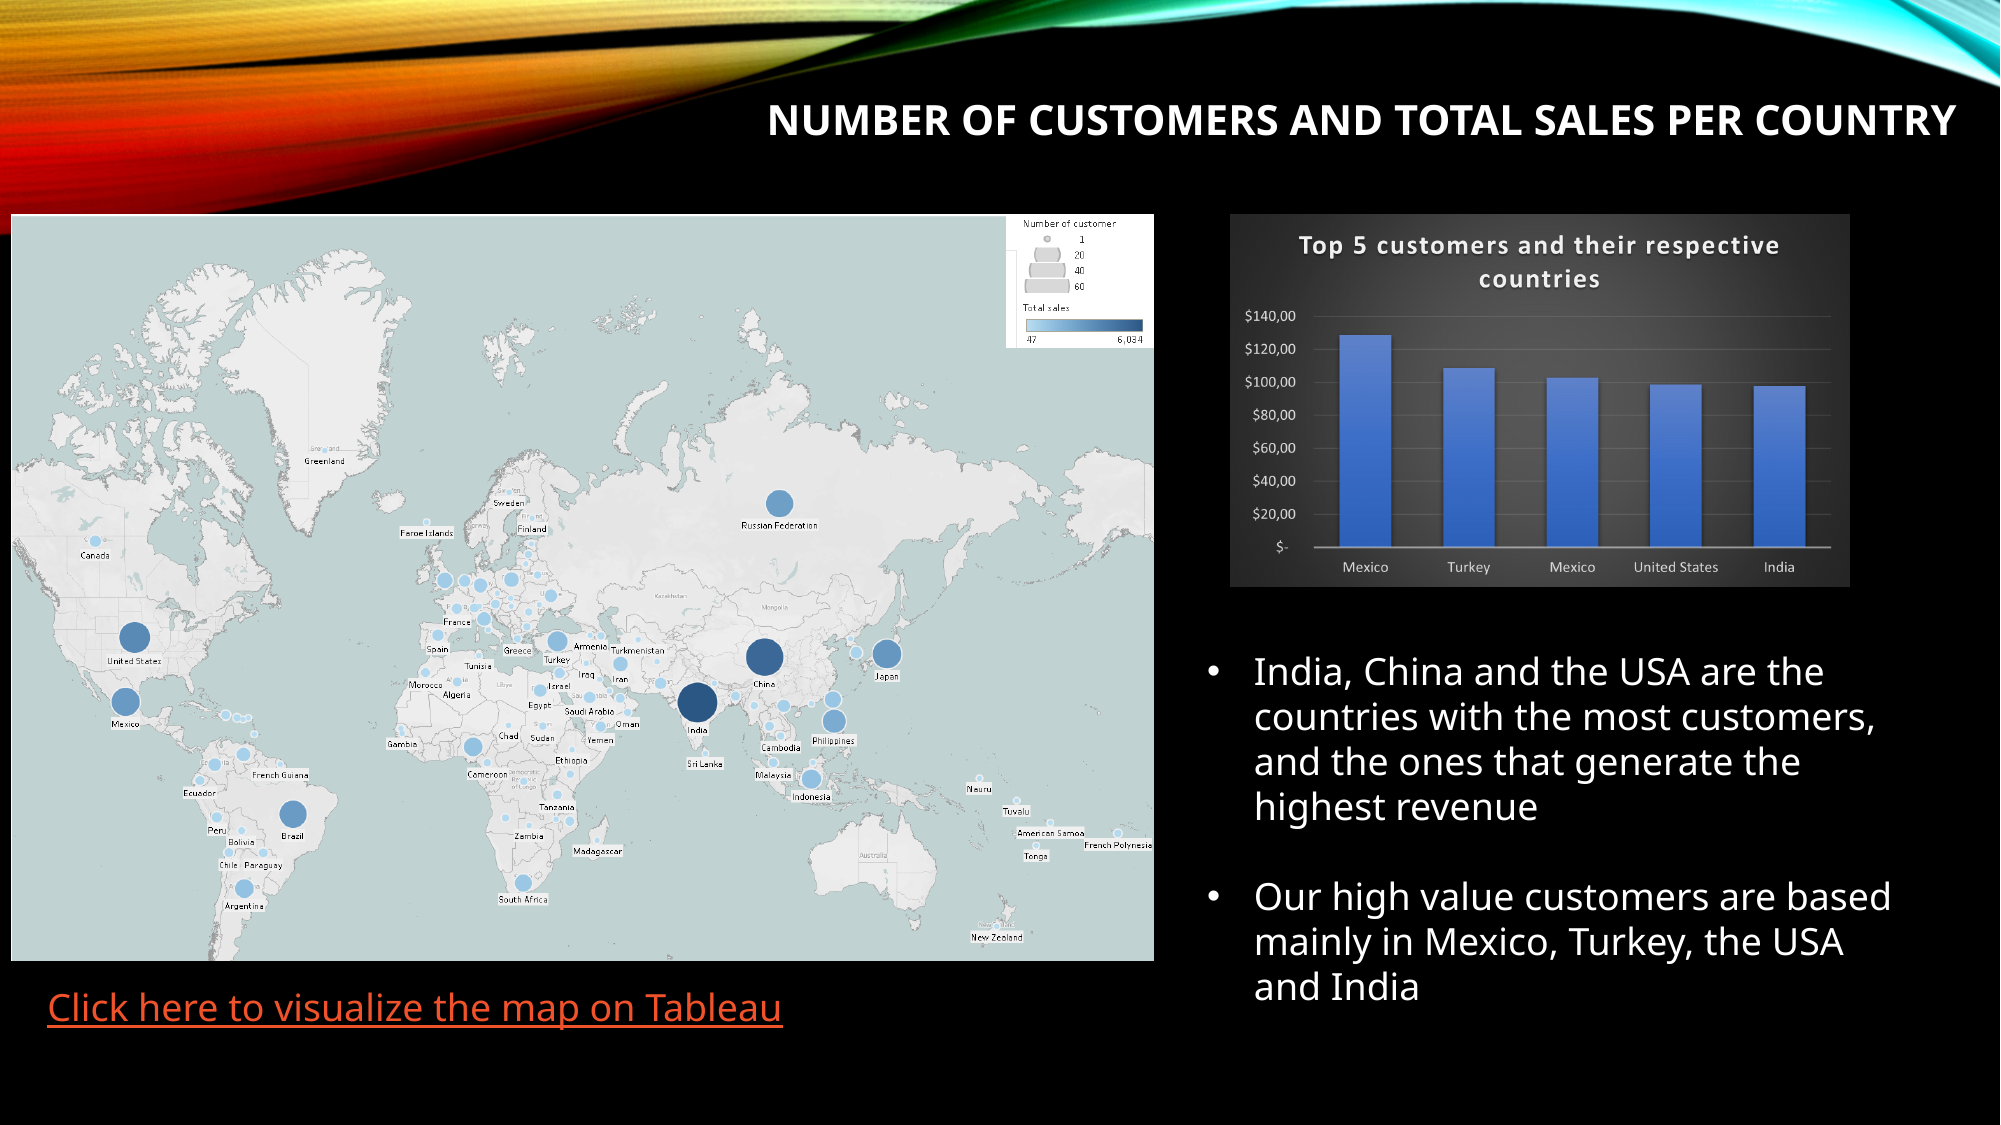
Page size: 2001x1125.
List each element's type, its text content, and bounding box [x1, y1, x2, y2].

text_box India, China and the USA are the countries with the most customers, and the ones that generate the highest revenue Our high value customers are based mainly in Mexico, Turkey, the USA and India [1192, 640, 1920, 1061]
text_box Click here to visualize the map on Tableau [32, 977, 799, 1043]
title Number of customers and total sales per country [558, 64, 1972, 180]
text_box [11, 214, 1154, 962]
picture [0, 0, 2000, 587]
